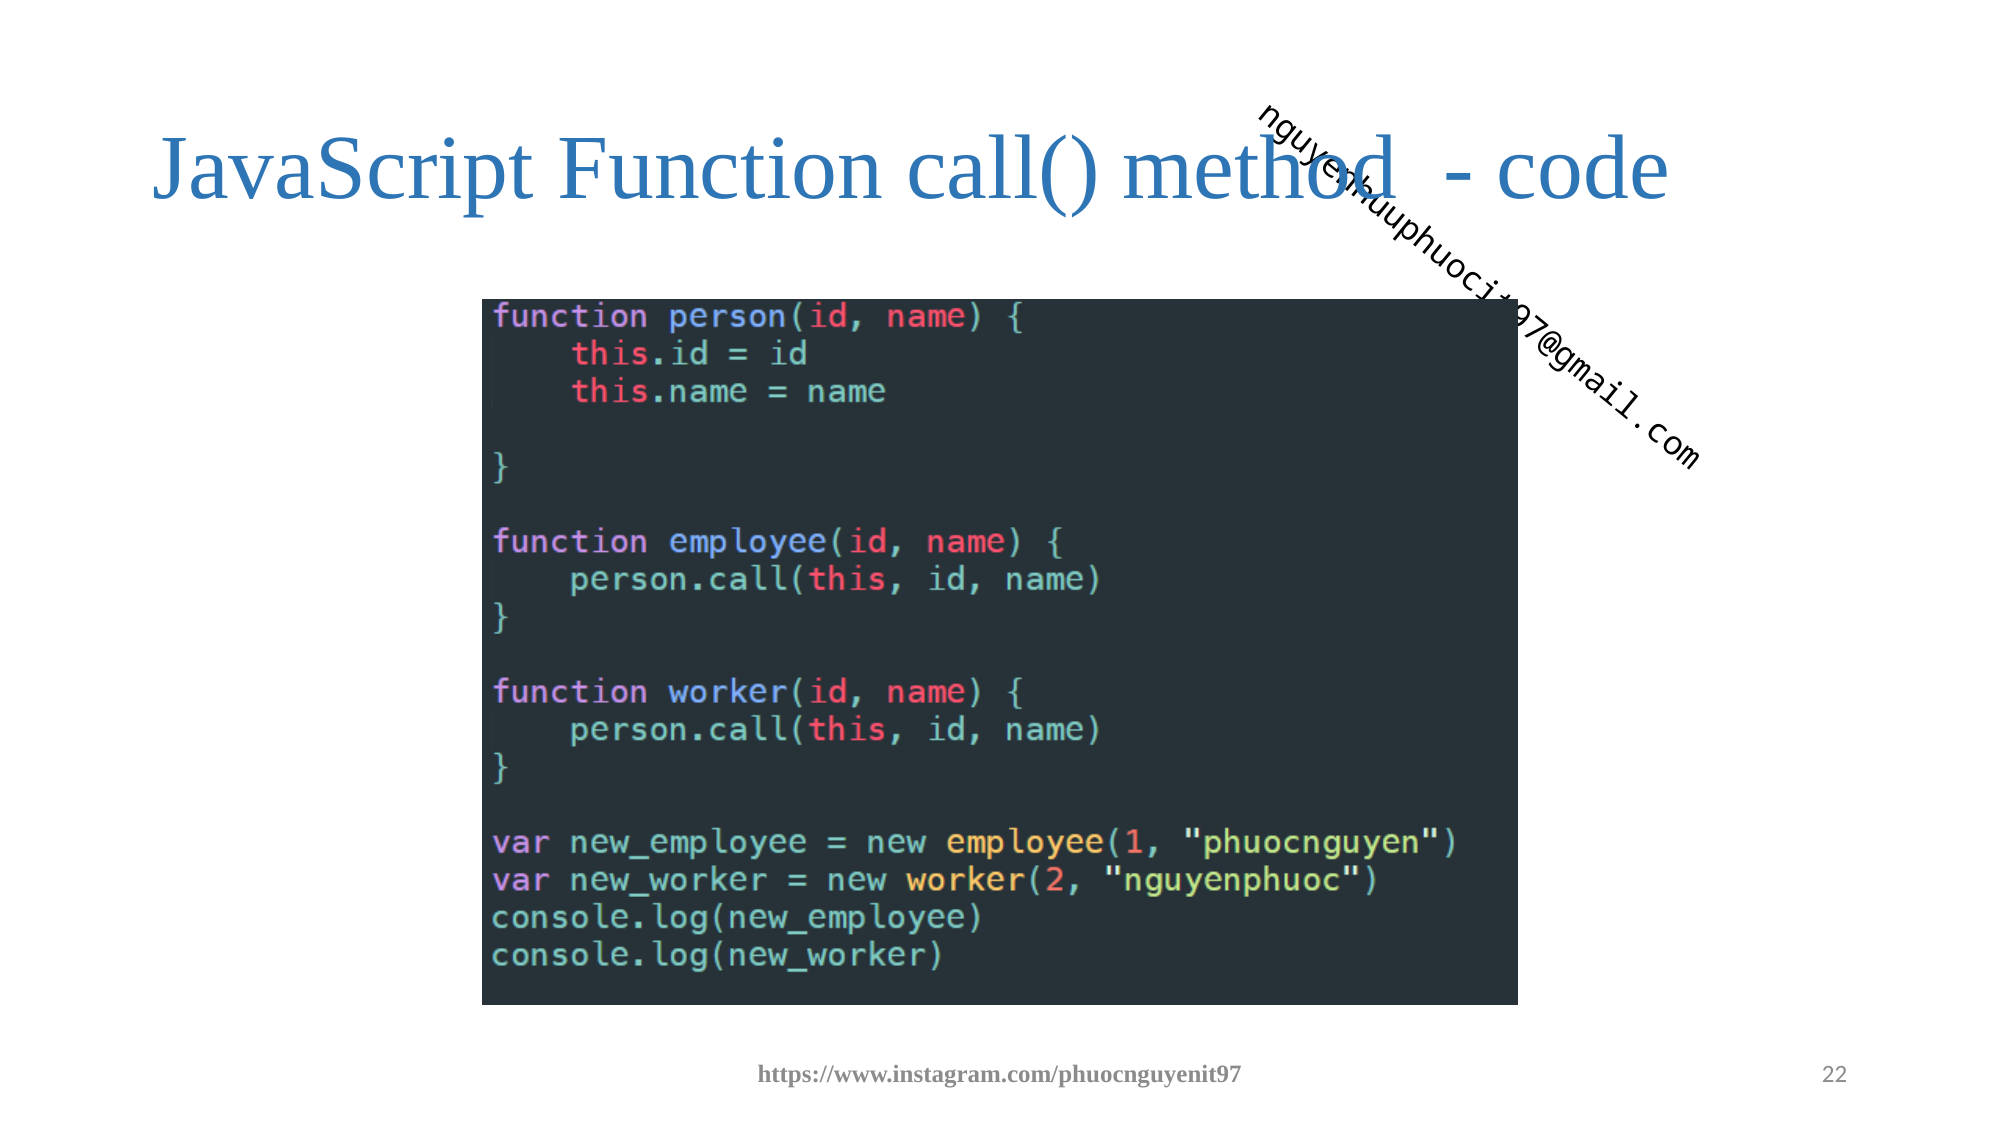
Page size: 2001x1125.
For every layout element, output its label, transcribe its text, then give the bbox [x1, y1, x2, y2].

slide_number 22 [1412, 1042, 1863, 1103]
picture [482, 299, 1518, 1005]
footer https://www.instagram.com/phuocnguyenit97 [662, 1042, 1338, 1103]
title JavaScript Function call() method - code [137, 59, 1863, 278]
